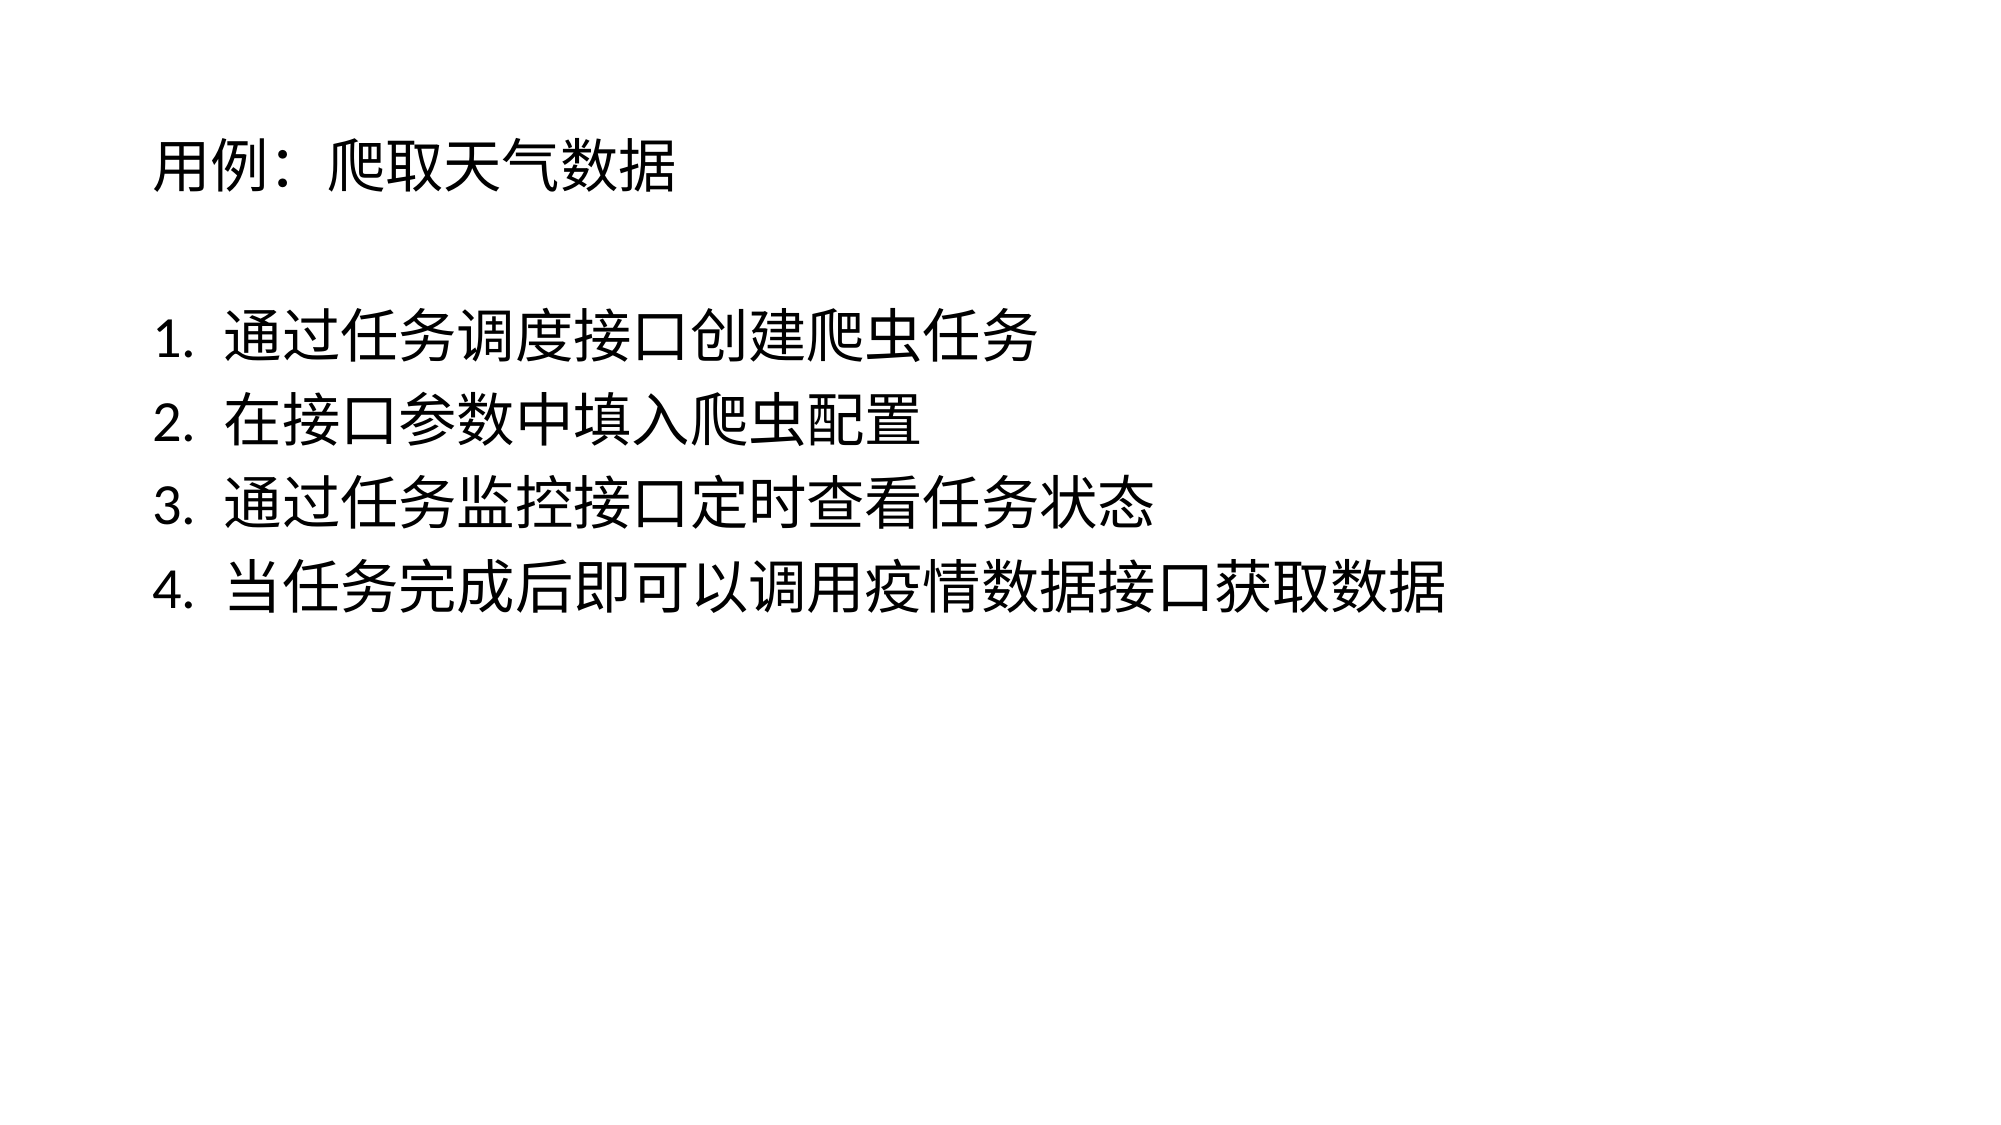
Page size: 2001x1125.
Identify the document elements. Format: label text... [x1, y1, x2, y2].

title 用例：爬取天气数据 [137, 59, 1863, 278]
list 1. 通过任务调度接口创建爬虫任务 2. 在接口参数中填入爬虫配置 3. 通过任务监控接口定时查看任务状态 4. 当任务完成后即可以调用疫情数据接口获取数据 [137, 299, 1863, 1014]
